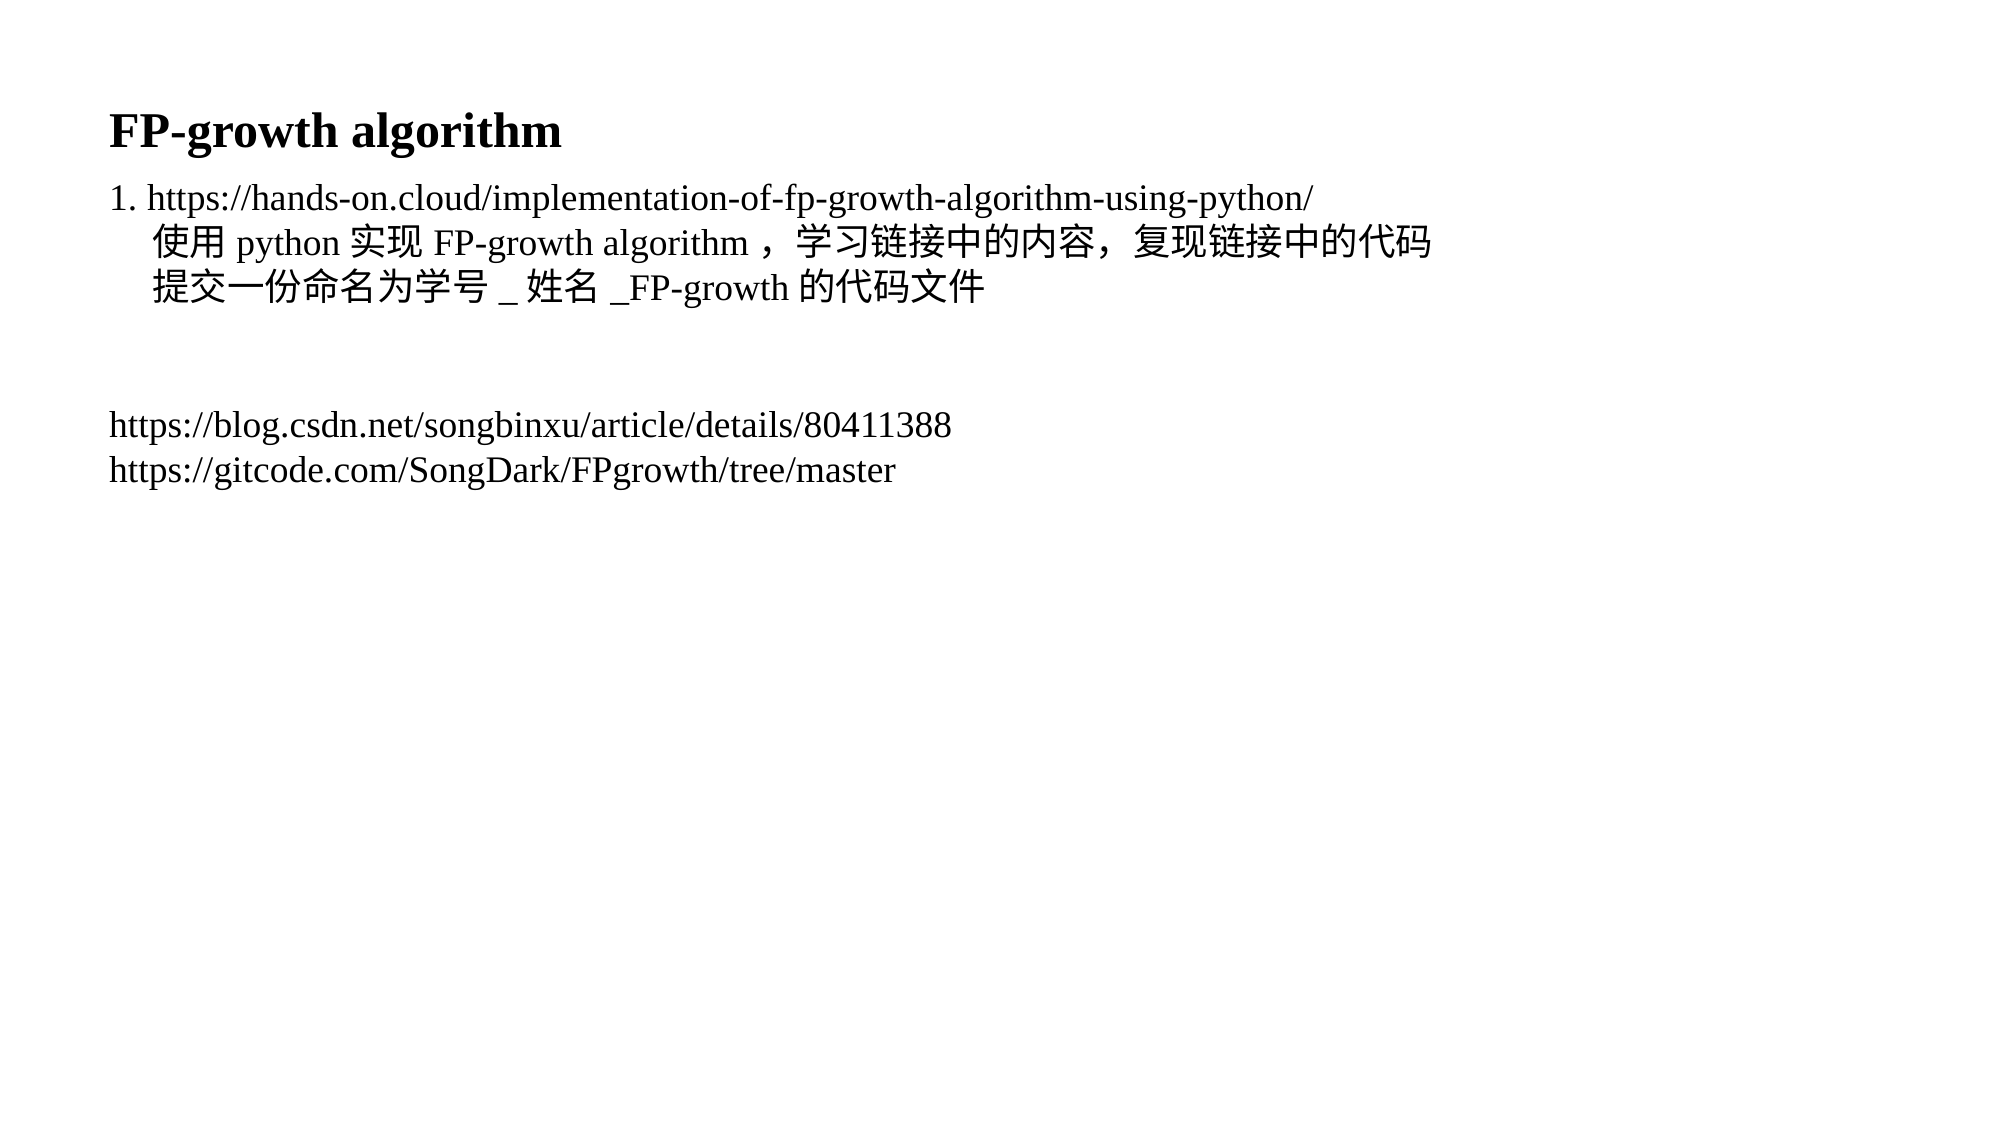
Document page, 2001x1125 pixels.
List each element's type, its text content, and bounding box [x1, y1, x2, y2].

text_box 1. https://hands-on.cloud/implementation-of-fp-growth-algorithm-using-python/ 使用python实现FP-growth algorithm，学习链接中的内容，复现链接中的代码 提交一份命名为学号_姓名_FP-growth的代码文件 [94, 165, 1475, 316]
text_box FP-growth algorithm [94, 90, 585, 165]
text_box https://blog.csdn.net/songbinxu/article/details/80411388 https://gitcode.com/SongDark/FPgrowth/tree/master [94, 392, 986, 498]
